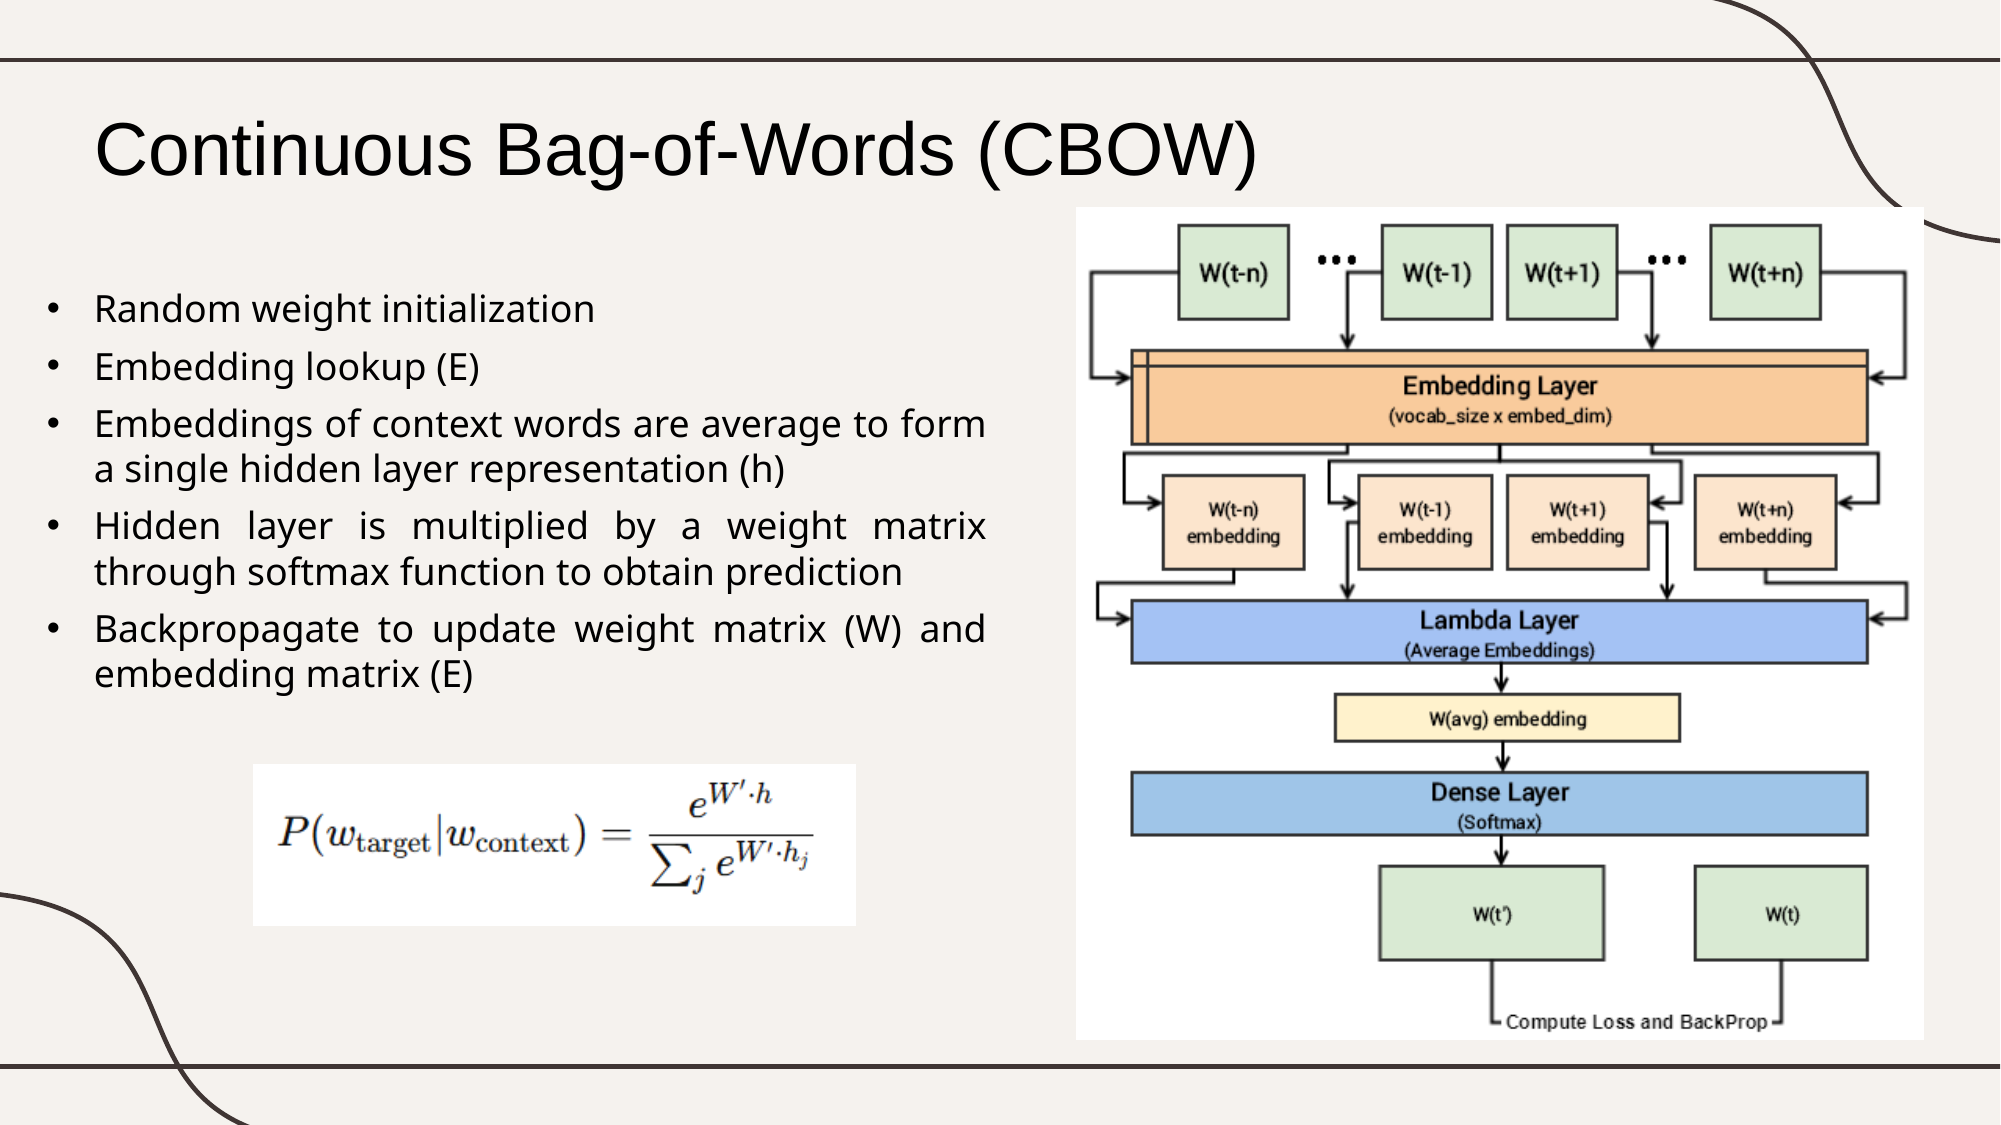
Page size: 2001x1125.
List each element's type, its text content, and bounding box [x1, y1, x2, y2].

text_box Random weight initialization Embedding lookup (E) Embeddings of context words are average to form a single hidden layer representation (h) Hidden layer is multiplied by a weight matrix through softmax function to obtain prediction Backpropagate to update weight matrix (W) and embedding matrix (E) [32, 277, 1003, 760]
picture [1076, 206, 1924, 1041]
text_box Continuous Bag-of-Words (CBOW) [79, 93, 1322, 219]
picture [253, 764, 856, 926]
